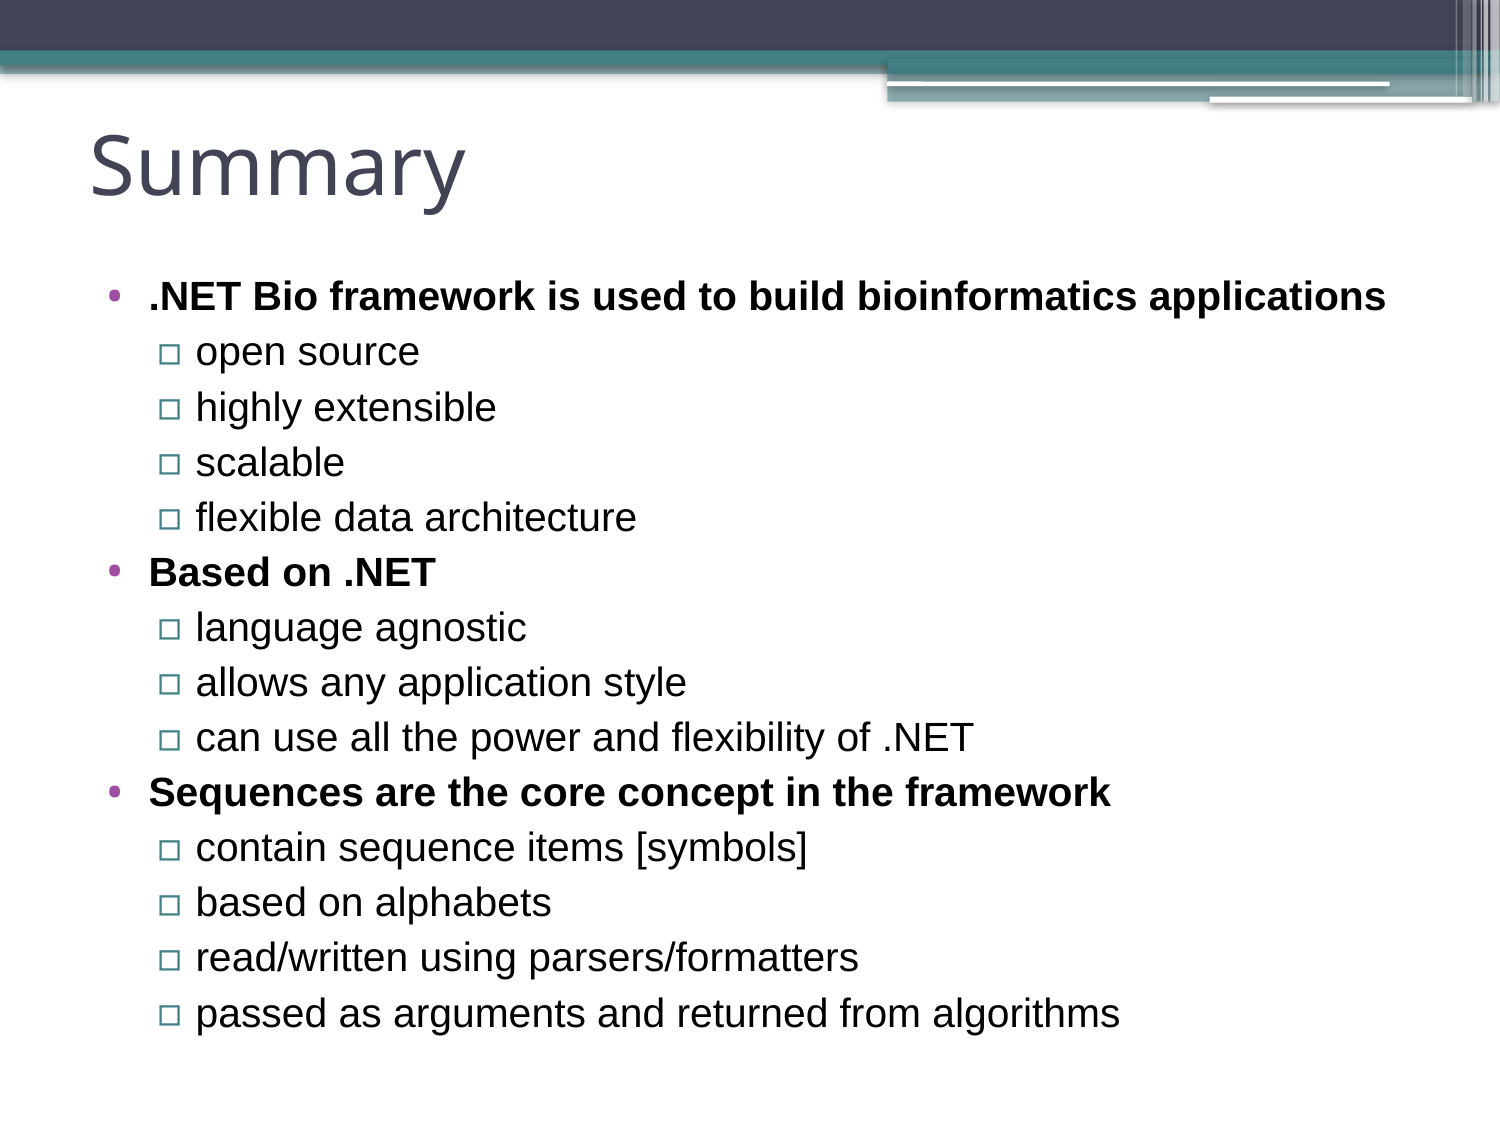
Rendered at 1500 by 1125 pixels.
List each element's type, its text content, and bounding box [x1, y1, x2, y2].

list .NET Bio framework is used to build bioinformatics applications open source highly extensible scalable flexible data architecture Based on .NET language agnostic allows any application style can use all the power and flexibility of .NET Sequences are the core concept in the framework contain sequence items [symbols] based on alphabets read/written using parsers/formatters passed as arguments and returned from algorithms [75, 262, 1425, 1079]
title Summary [75, 75, 1425, 250]
